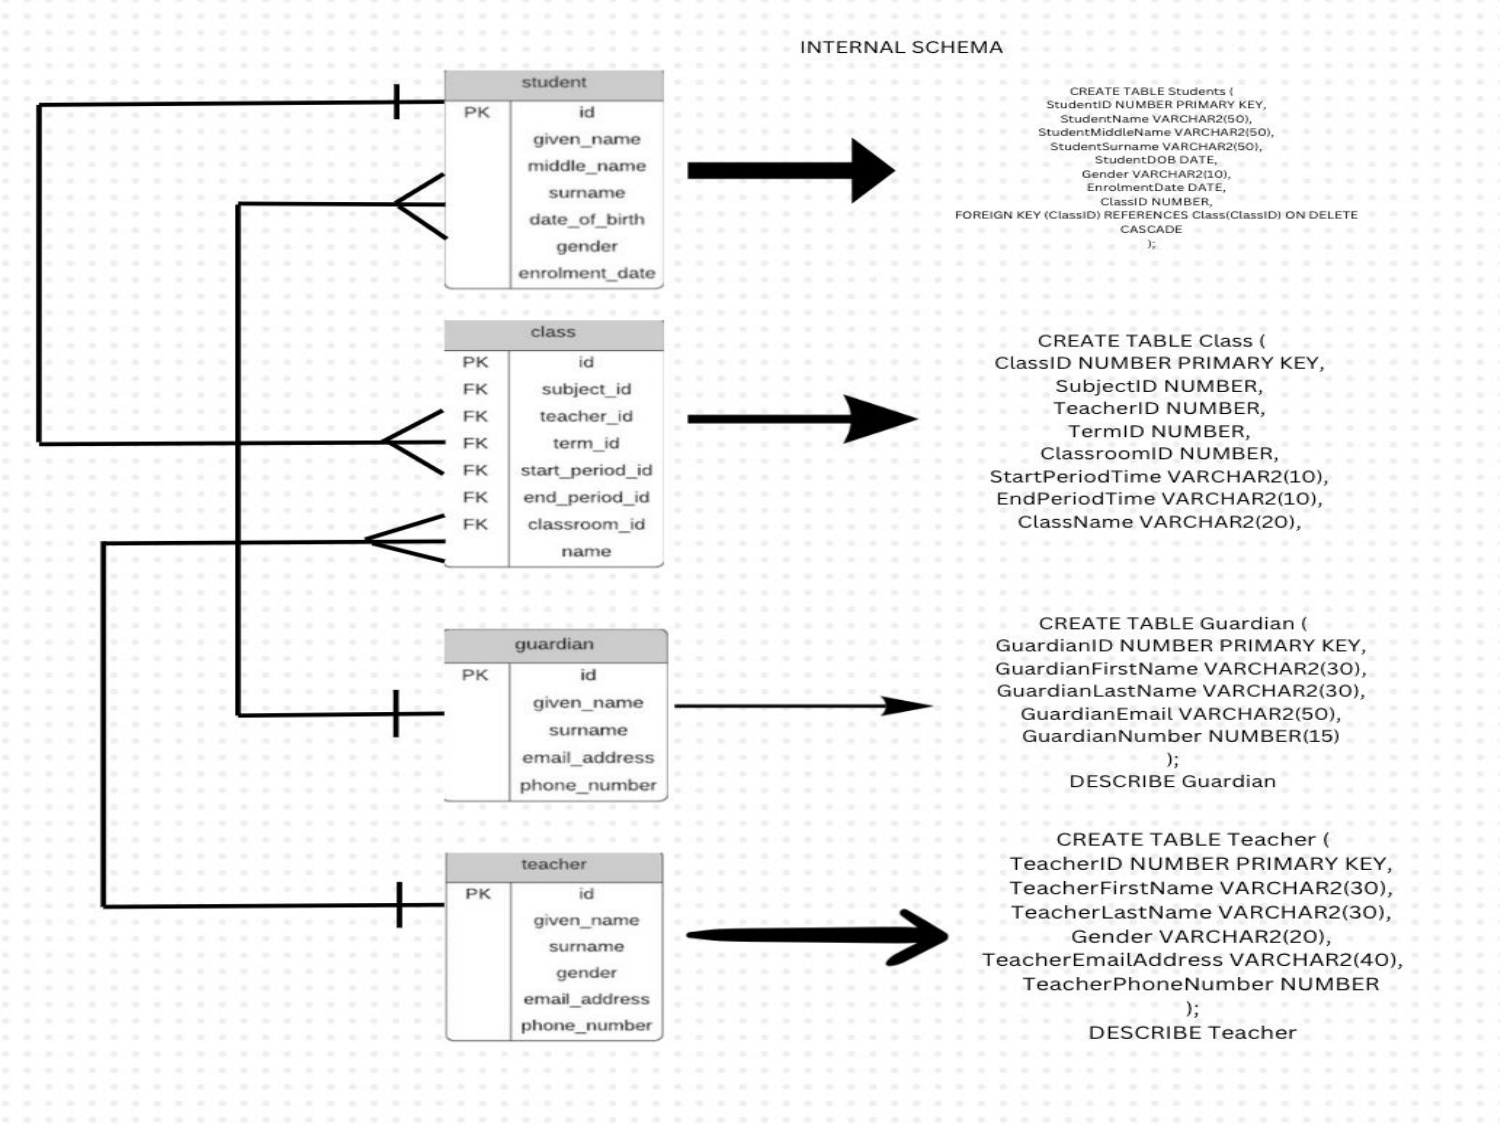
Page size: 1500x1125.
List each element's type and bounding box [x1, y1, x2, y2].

list [0, 0, 1500, 1125]
